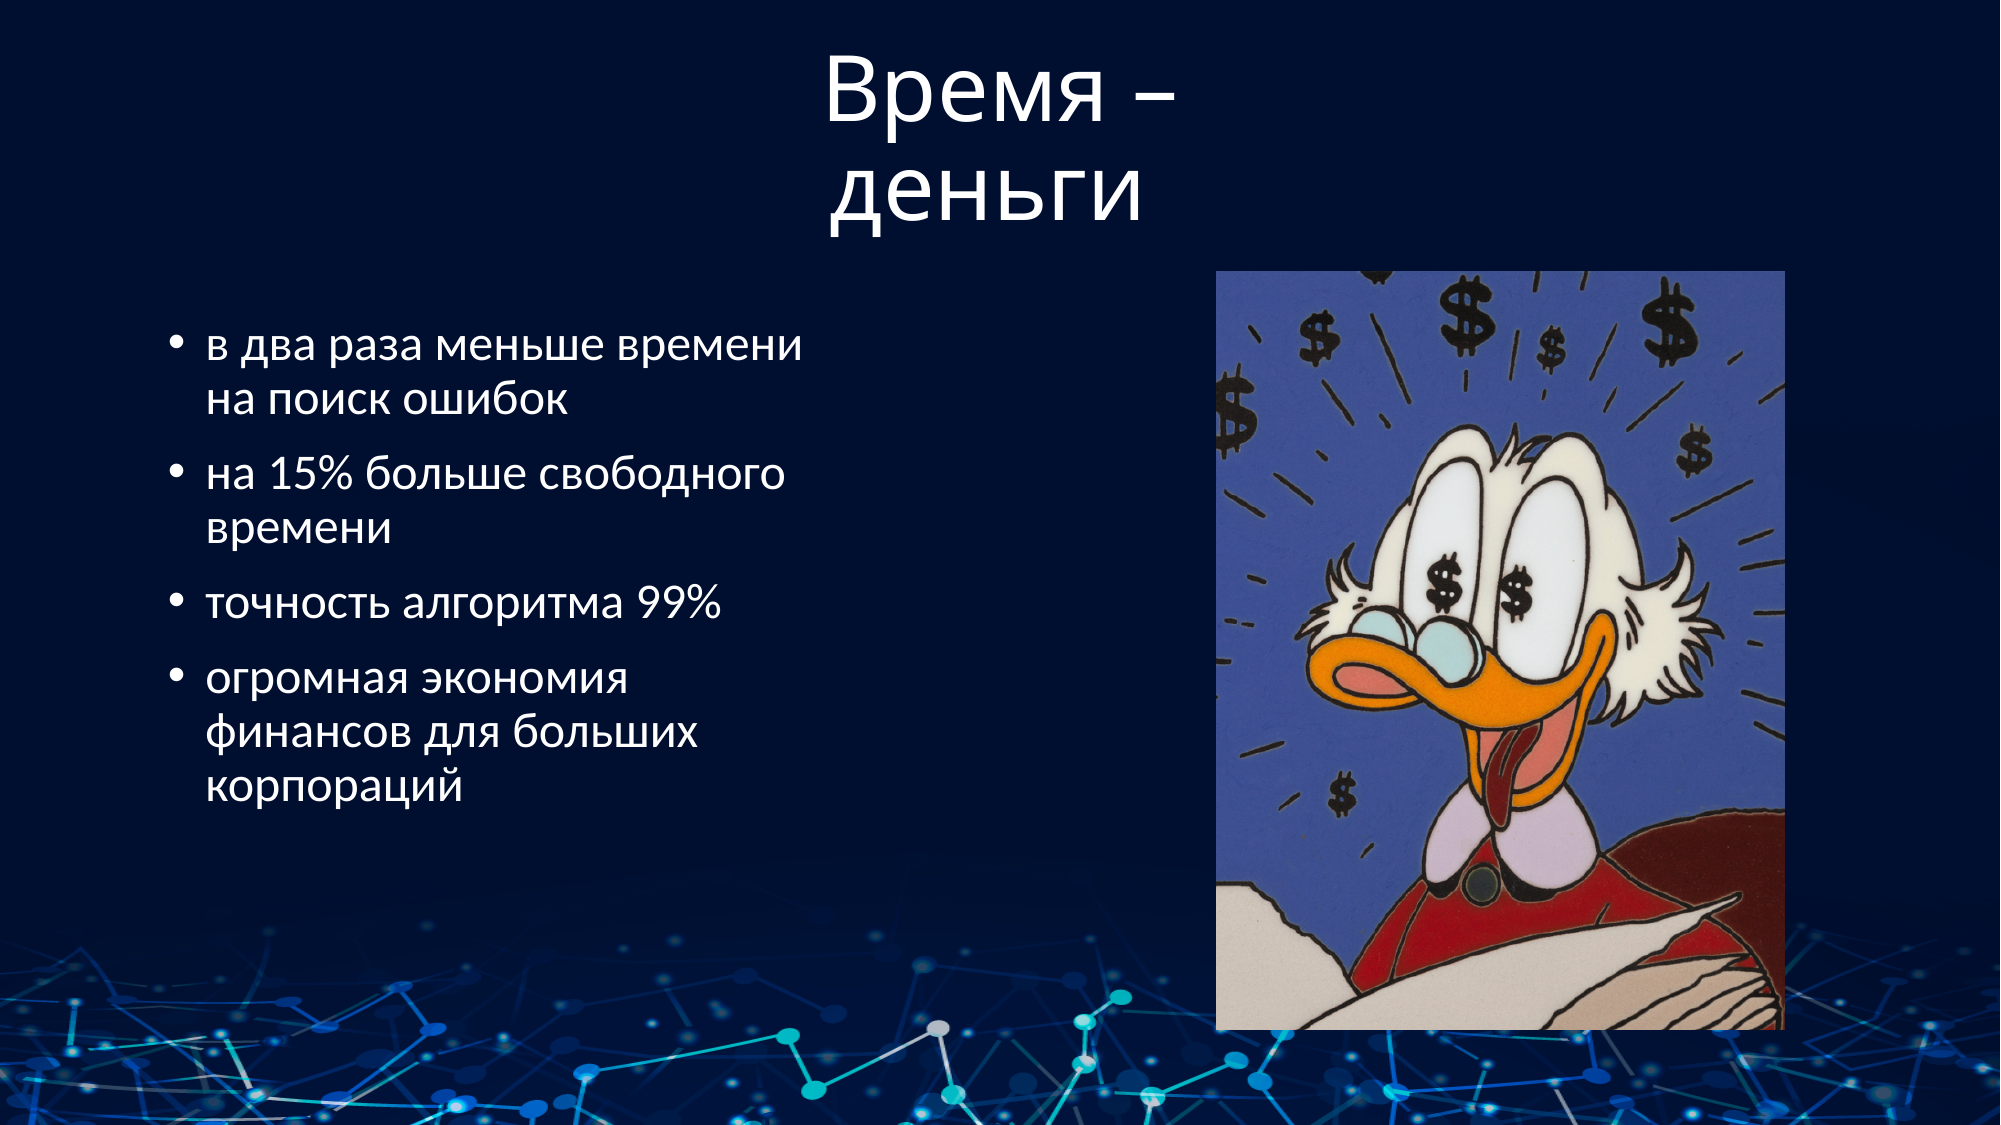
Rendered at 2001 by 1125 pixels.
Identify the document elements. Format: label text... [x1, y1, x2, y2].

title Время – деньги [652, 32, 1348, 252]
picture [0, 1070, 7, 1077]
list в два раза меньше времени на поиск ошибок на 15% больше свободного времени точность алгоритма 99% огромная экономия финансов для больших корпораций [152, 310, 848, 892]
picture [0, 0, 2000, 1125]
picture [1875, 1088, 1891, 1099]
picture [596, 1119, 609, 1125]
picture [734, 1119, 747, 1125]
